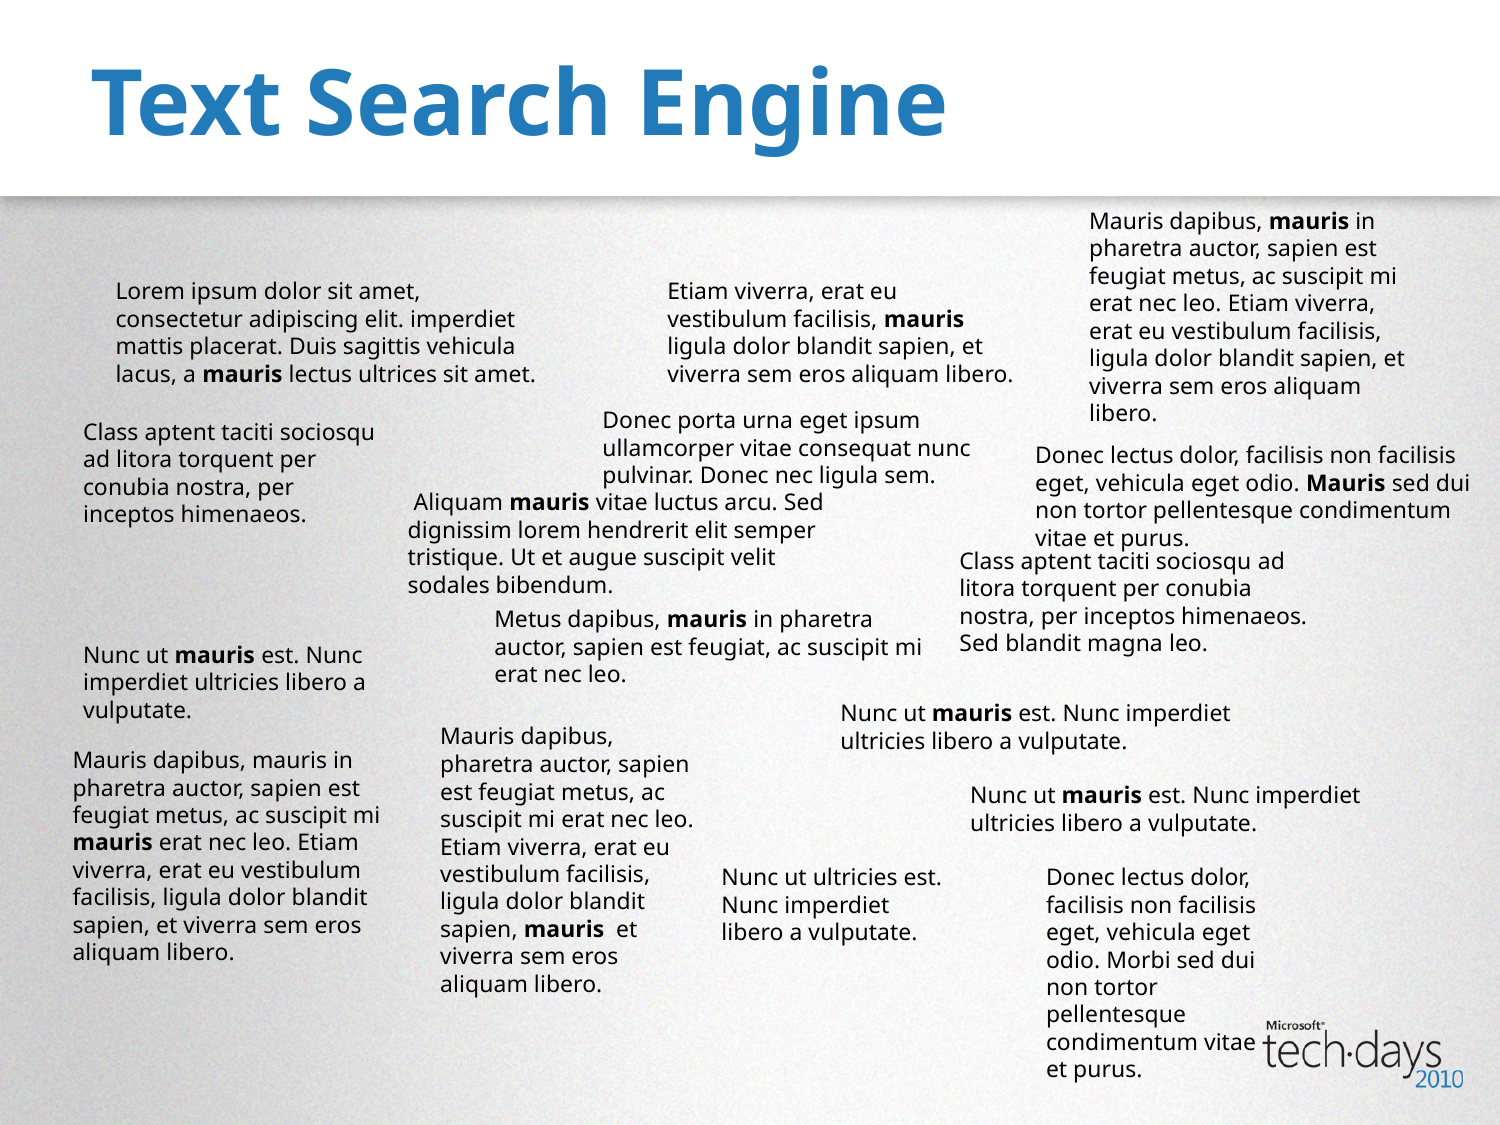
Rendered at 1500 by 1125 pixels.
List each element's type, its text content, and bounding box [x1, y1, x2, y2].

picture [0, 197, 1500, 1125]
text_box Donec porta urna eget ipsum ullamcorper vitae consequat nunc pulvinar. Donec nec ligula sem. [587, 398, 1053, 496]
text_box Mauris dapibus, mauris in pharetra auctor, sapien est feugiat metus, ac suscipit mi erat nec leo. Etiam viverra, erat eu vestibulum facilisis, ligula dolor blandit sapien, et viverra sem eros aliquam libero. [1074, 199, 1421, 433]
text_box Nunc ut mauris est. Nunc imperdiet ultricies libero a vulputate. [68, 632, 415, 730]
text_box Donec lectus dolor, facilisis non facilisis eget, vehicula eget odio. Morbi sed dui non tortor pellentesque condimentum vitae et purus. [1031, 855, 1295, 1090]
title Text Search Engine [75, 12, 1425, 188]
text_box Mauris dapibus, mauris in pharetra auctor, sapien est feugiat metus, ac suscipit mi mauris erat nec leo. Etiam viverra, erat eu vestibulum facilisis, ligula dolor blandit sapien, et viverra sem eros aliquam libero. [57, 738, 419, 973]
text_box Nunc ut ultricies est. Nunc imperdiet libero a vulputate. [718, 855, 967, 953]
text_box Nunc ut mauris est. Nunc imperdiet ultricies libero a vulputate. [955, 773, 1421, 844]
text_box Mauris dapibus, pharetra auctor, sapien est feugiat metus, ac suscipit mi erat nec leo. Etiam viverra, erat eu vestibulum facilisis, ligula dolor blandit sapien, mauris et viverra sem eros aliquam libero. [425, 714, 718, 1005]
text_box Metus dapibus, mauris in pharetra auctor, sapien est feugiat, ac suscipit mi erat nec leo. [479, 597, 945, 695]
text_box Donec lectus dolor, facilisis non facilisis eget, vehicula eget odio. Mauris sed dui non tortor pellentesque condimentum vitae et purus. [1020, 433, 1486, 559]
text_box Nunc ut mauris est. Nunc imperdiet ultricies libero a vulputate. [825, 691, 1291, 761]
text_box Class aptent taciti sociosqu ad litora torquent per conubia nostra, per inceptos himenaeos. Sed blandit magna leo. [944, 538, 1345, 664]
text_box Lorem ipsum dolor sit amet, consectetur adipiscing elit. imperdiet mattis placerat. Duis sagittis vehicula lacus, a mauris lectus ultrices sit amet. [100, 269, 566, 422]
text_box Aliquam mauris vitae luctus arcu. Sed dignissim lorem hendrerit elit semper tristique. Ut et augue suscipit velit sodales bibendum. [392, 480, 859, 605]
text_box Class aptent taciti sociosqu ad litora torquent per conubia nostra, per inceptos himenaeos. [68, 410, 404, 563]
text_box Etiam viverra, erat eu vestibulum facilisis, mauris ligula dolor blandit sapien, et viverra sem eros aliquam libero. [652, 269, 1032, 395]
